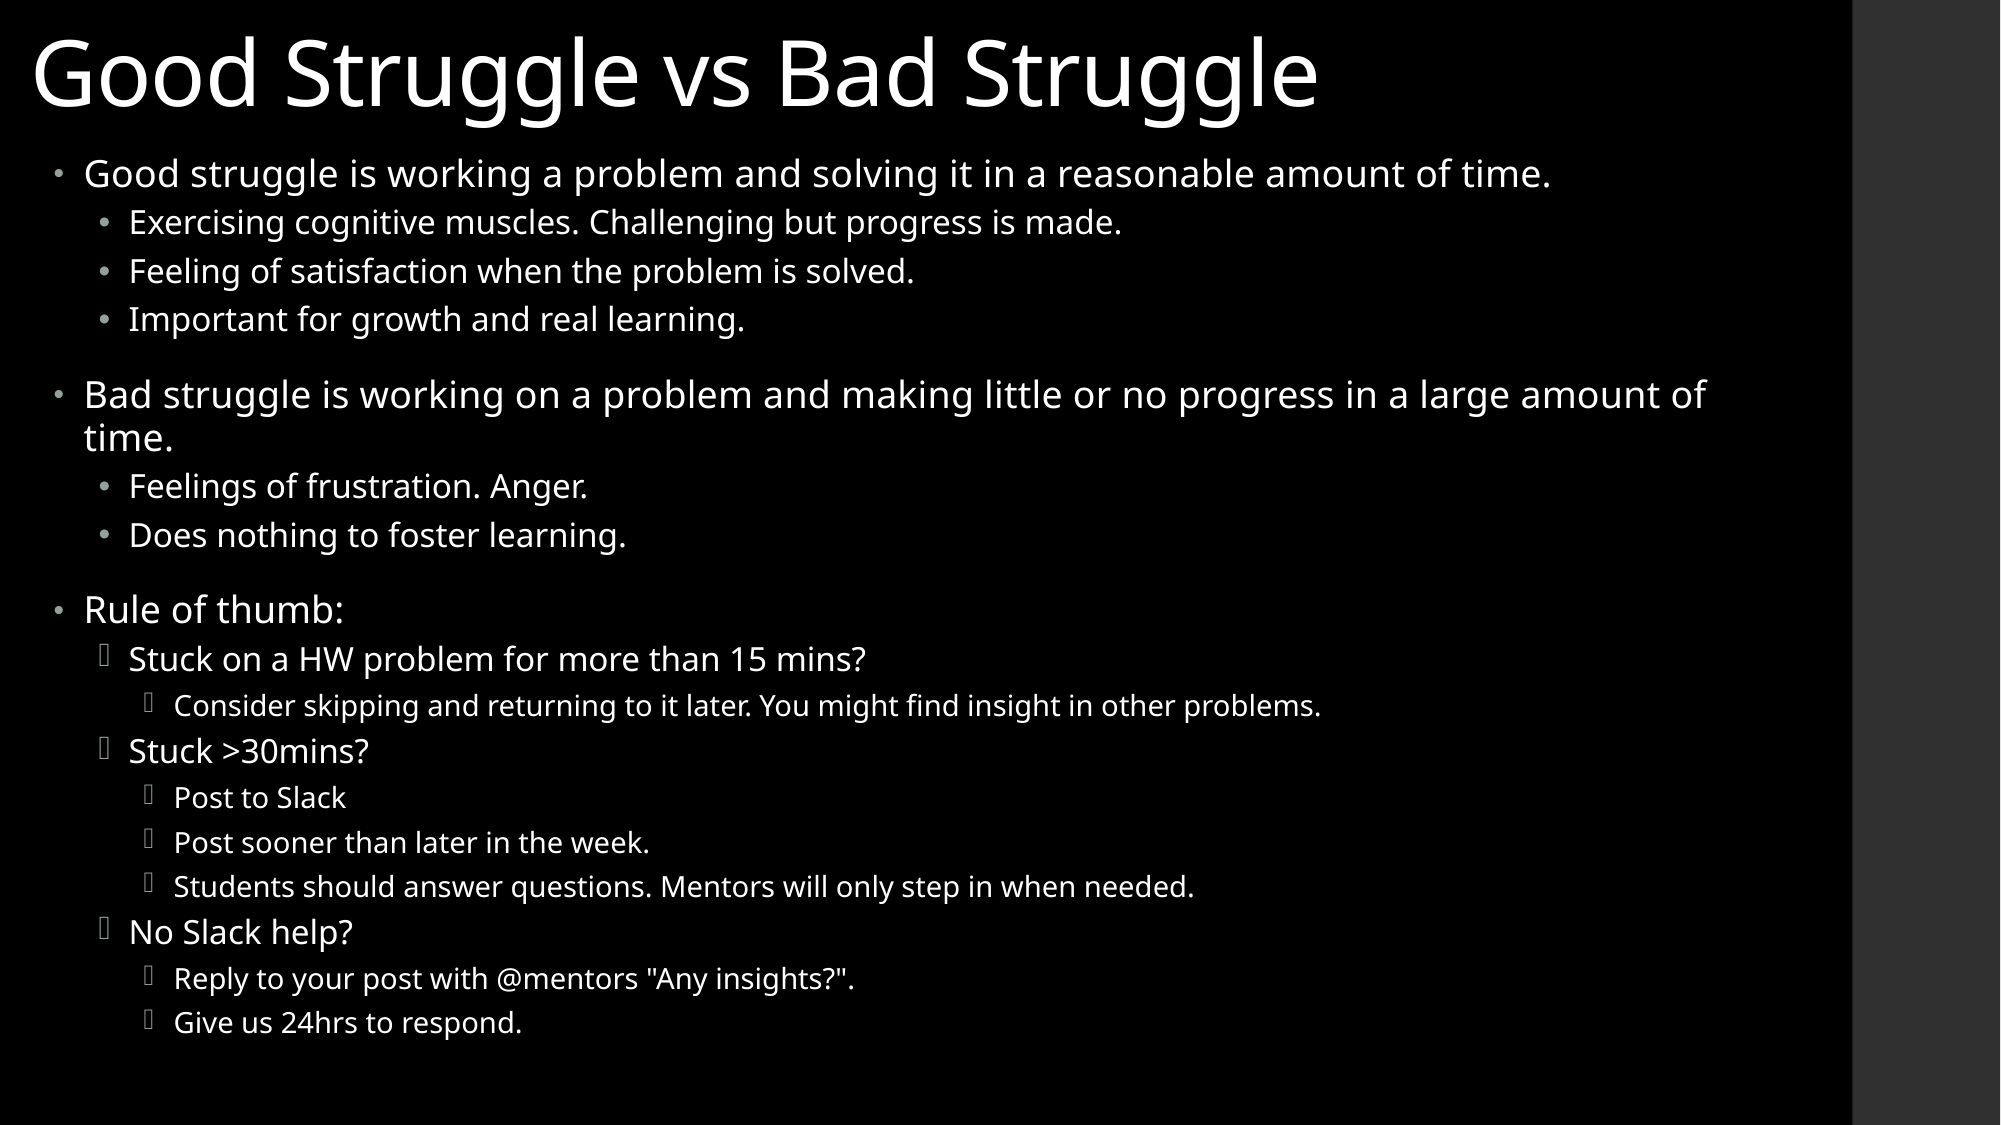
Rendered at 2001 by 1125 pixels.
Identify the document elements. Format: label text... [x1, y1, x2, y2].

list Good struggle is working a problem and solving it in a reasonable amount of time. Exercising cognitive muscles. Challenging but progress is made. Feeling of satisfaction when the problem is solved. Important for growth and real learning. Bad struggle is working on a problem and making little or no progress in a large amount of time. Feelings of frustration. Anger. Does nothing to foster learning. Rule of thumb: Stuck on a HW problem for more than 15 mins? Consider skipping and returning to it later. You might find insight in other problems. Stuck >30mins? Post to Slack Post sooner than later in the week. Students should answer questions. Mentors will only step in when needed. No Slack help? Reply to your post with @mentors "Any insights?". Give us 24hrs to respond. [38, 145, 1764, 1091]
title Good Struggle vs Bad Struggle [15, 0, 1606, 134]
